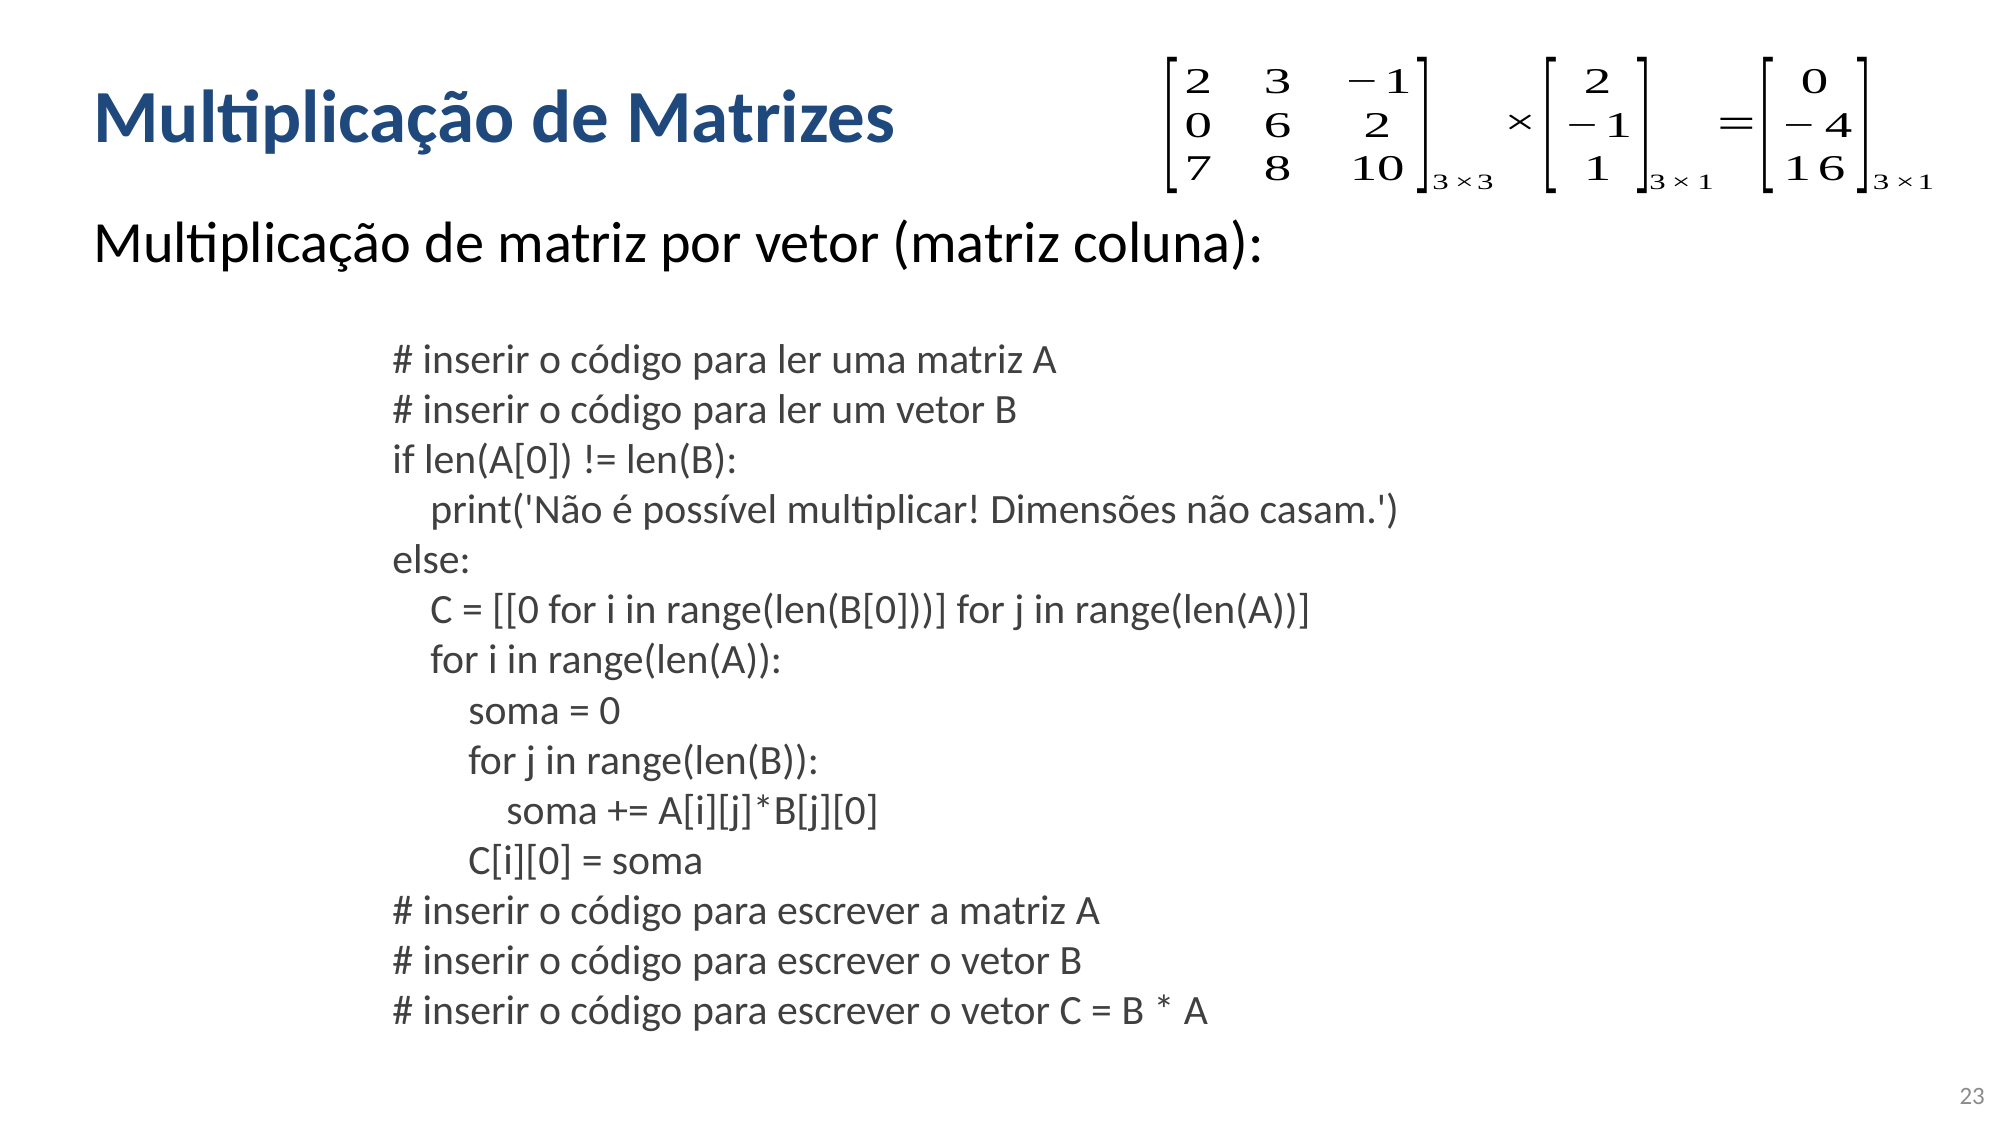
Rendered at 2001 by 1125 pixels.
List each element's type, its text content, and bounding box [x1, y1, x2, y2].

list Multiplicação de matriz por vetor (matriz coluna): [78, 196, 1909, 381]
text_box # inserir o código para ler uma matriz A # inserir o código para ler um vetor B if len(A[0]) != len(B): print('Não é possível multiplicar! Dimensões não casam.') else: C = [[0 for i in range(len(B[0]))] for j in range(len(A))] for i in range(len(A)): soma = 0 for j in range(len(B)): soma += A[i][j]*B[j][0] C[i][0] = soma # inserir o código para escrever a matriz A # inserir o código para escrever o vetor B # inserir o código para escrever o vetor C = B * A [377, 324, 1688, 1040]
text_box 23 [1650, 1065, 2000, 1125]
title Multiplicação de Matrizes [78, 19, 1665, 196]
